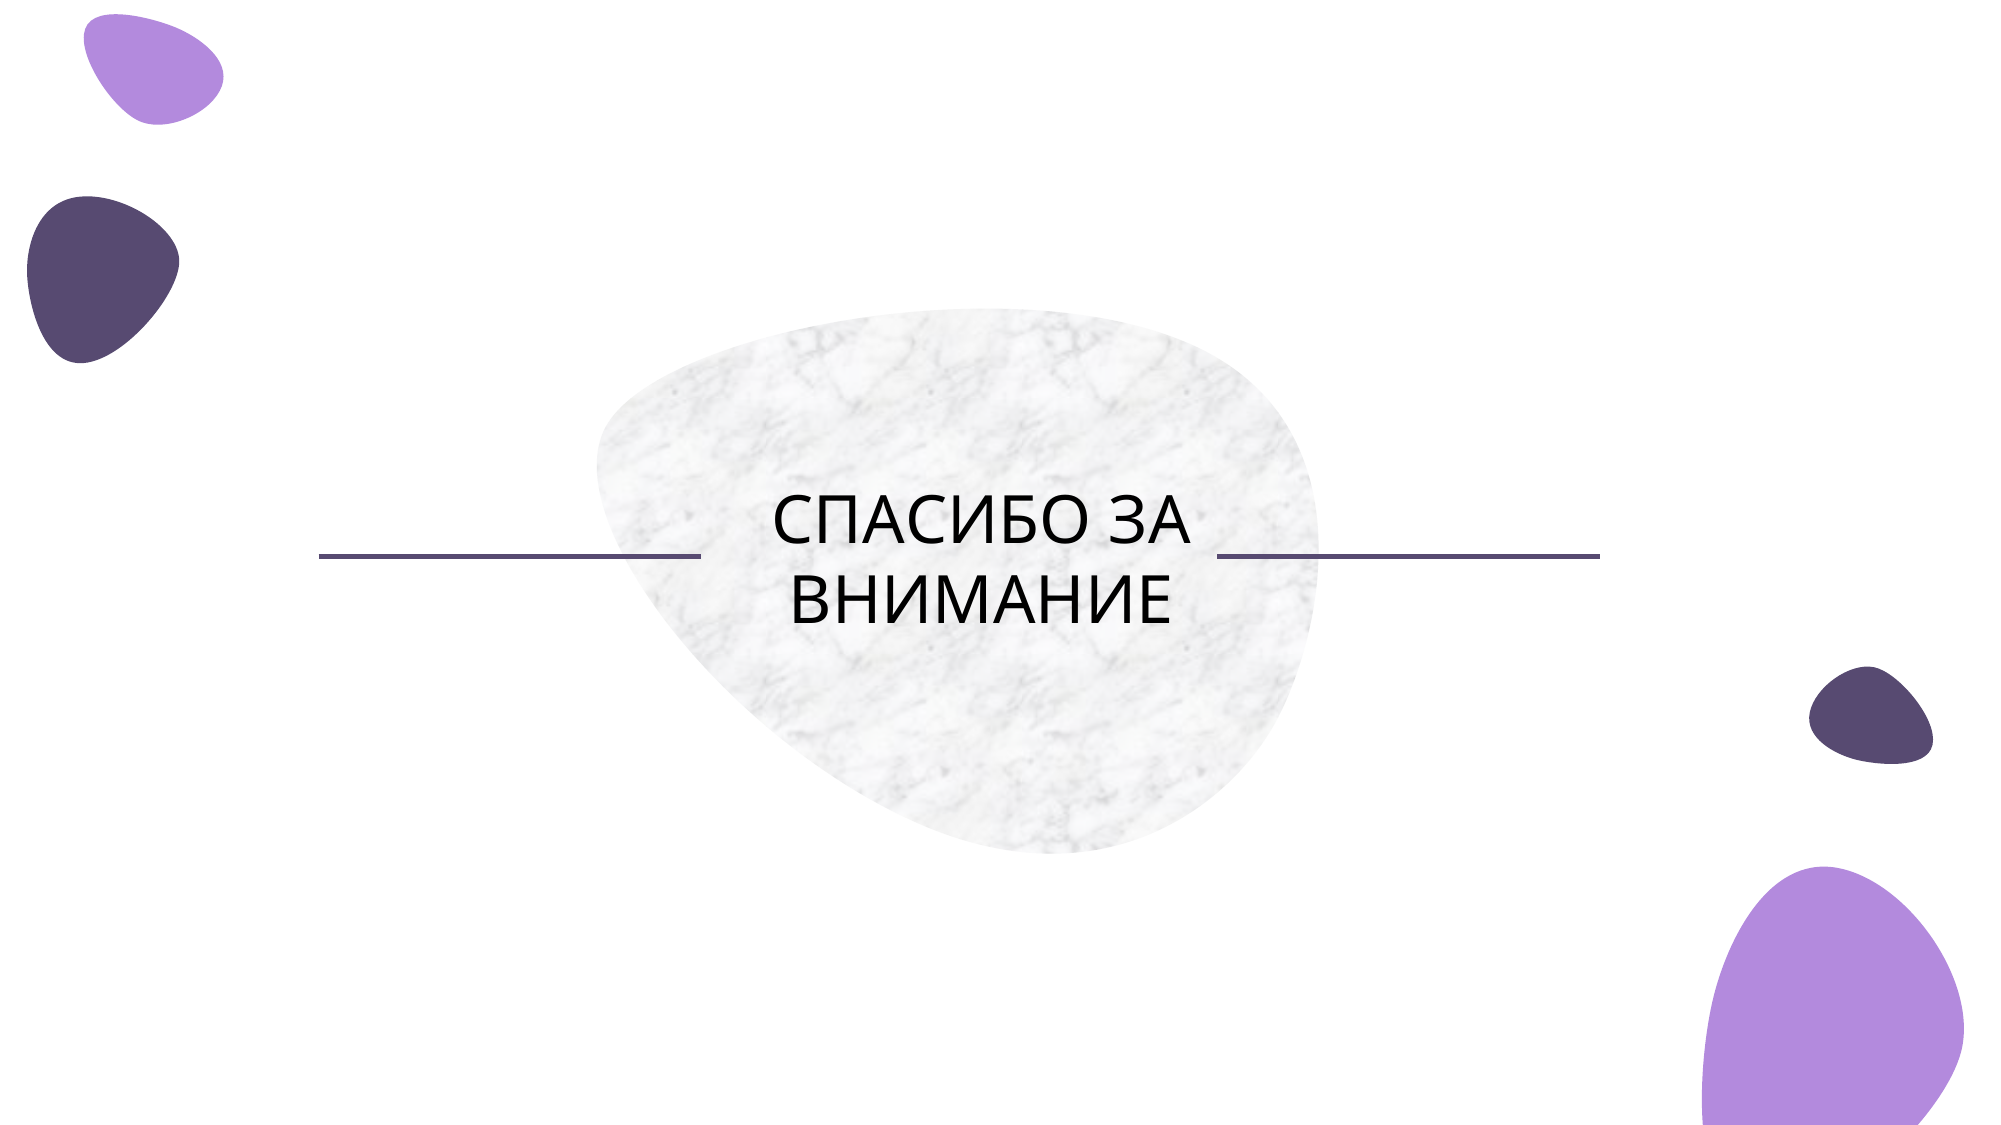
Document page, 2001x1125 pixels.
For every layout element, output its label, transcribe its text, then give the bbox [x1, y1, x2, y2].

text_box [83, 14, 224, 125]
text_box [27, 196, 180, 364]
text_box [595, 307, 1320, 855]
text_box СПАСИБО ЗА ВНИМАНИЕ [725, 469, 1237, 645]
text_box [1809, 666, 1934, 764]
text_box [1701, 866, 1964, 1125]
